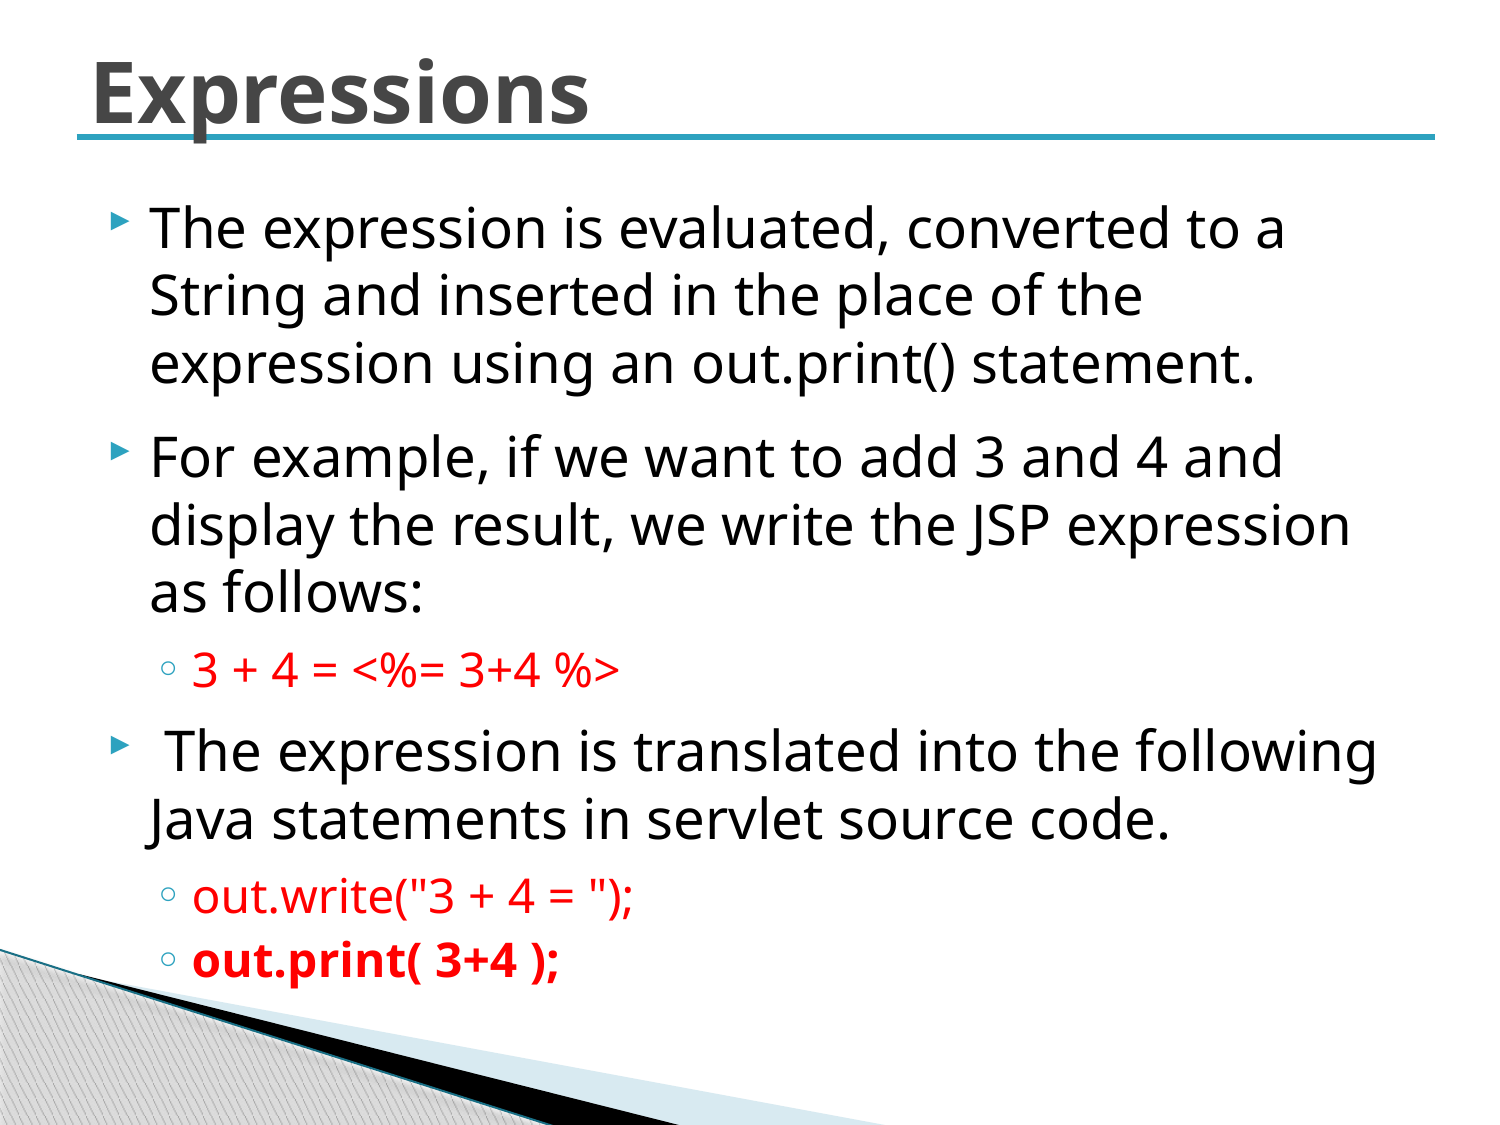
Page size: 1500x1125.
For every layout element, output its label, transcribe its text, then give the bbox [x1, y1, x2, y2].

list The expression is evaluated, converted to a String and inserted in the place of the expression using an out.print() statement. For example, if we want to add 3 and 4 and display the result, we write the JSP expression as follows: 3 + 4 = <%= 3+4 %> The expression is translated into the following Java statements in servlet source code. out.write("3 + 4 = "); out.print( 3+4 ); [75, 184, 1425, 1024]
title Expressions [75, 0, 1425, 183]
